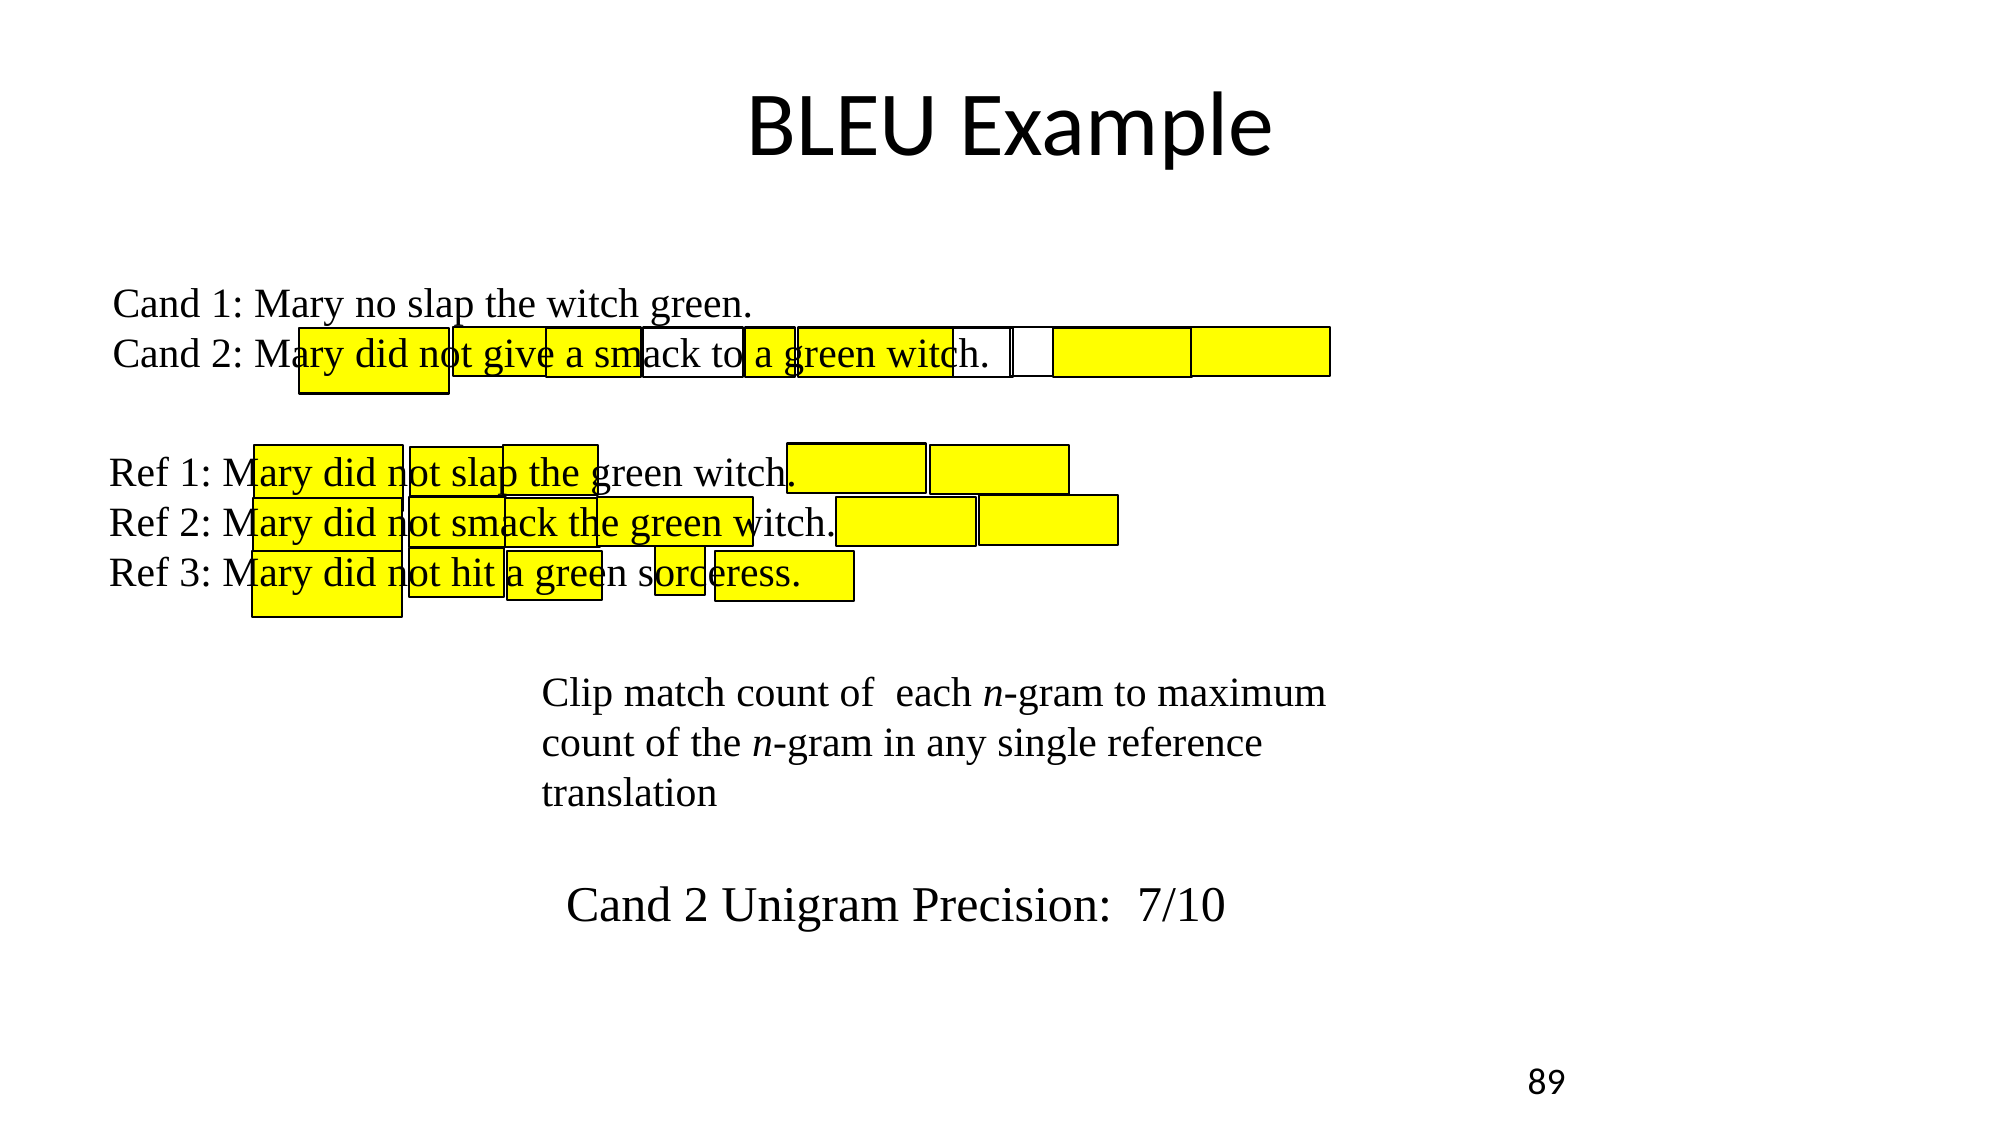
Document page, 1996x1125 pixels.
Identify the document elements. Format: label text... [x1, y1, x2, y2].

text_box [852, 443, 926, 493]
text_box [852, 496, 976, 546]
text_box Clip match count of each n-gram to maximum count of the n-gram in any single reference translation [526, 657, 1342, 823]
text_box [929, 444, 1070, 494]
text_box [979, 495, 1119, 545]
text_box [252, 603, 402, 617]
text_box [299, 384, 449, 394]
text_box Ref 1: Mary did not slap the green witch. Ref 2: Mary did not smack the green witch. Ref 3: Mary did not hit a green sorceress. [93, 437, 852, 603]
text_box [1190, 327, 1330, 377]
slide_number 89 [1512, 1050, 1929, 1125]
text_box [1009, 327, 1052, 377]
text_box [1052, 327, 1190, 377]
text_box Cand 2 Unigram Precision: 7/10 [551, 864, 1242, 940]
text_box Cand 1: Mary no slap the witch green. Cand 2: Mary did not give a smack to a green witch. [97, 268, 1006, 384]
title BLEU Example [162, 37, 1859, 200]
